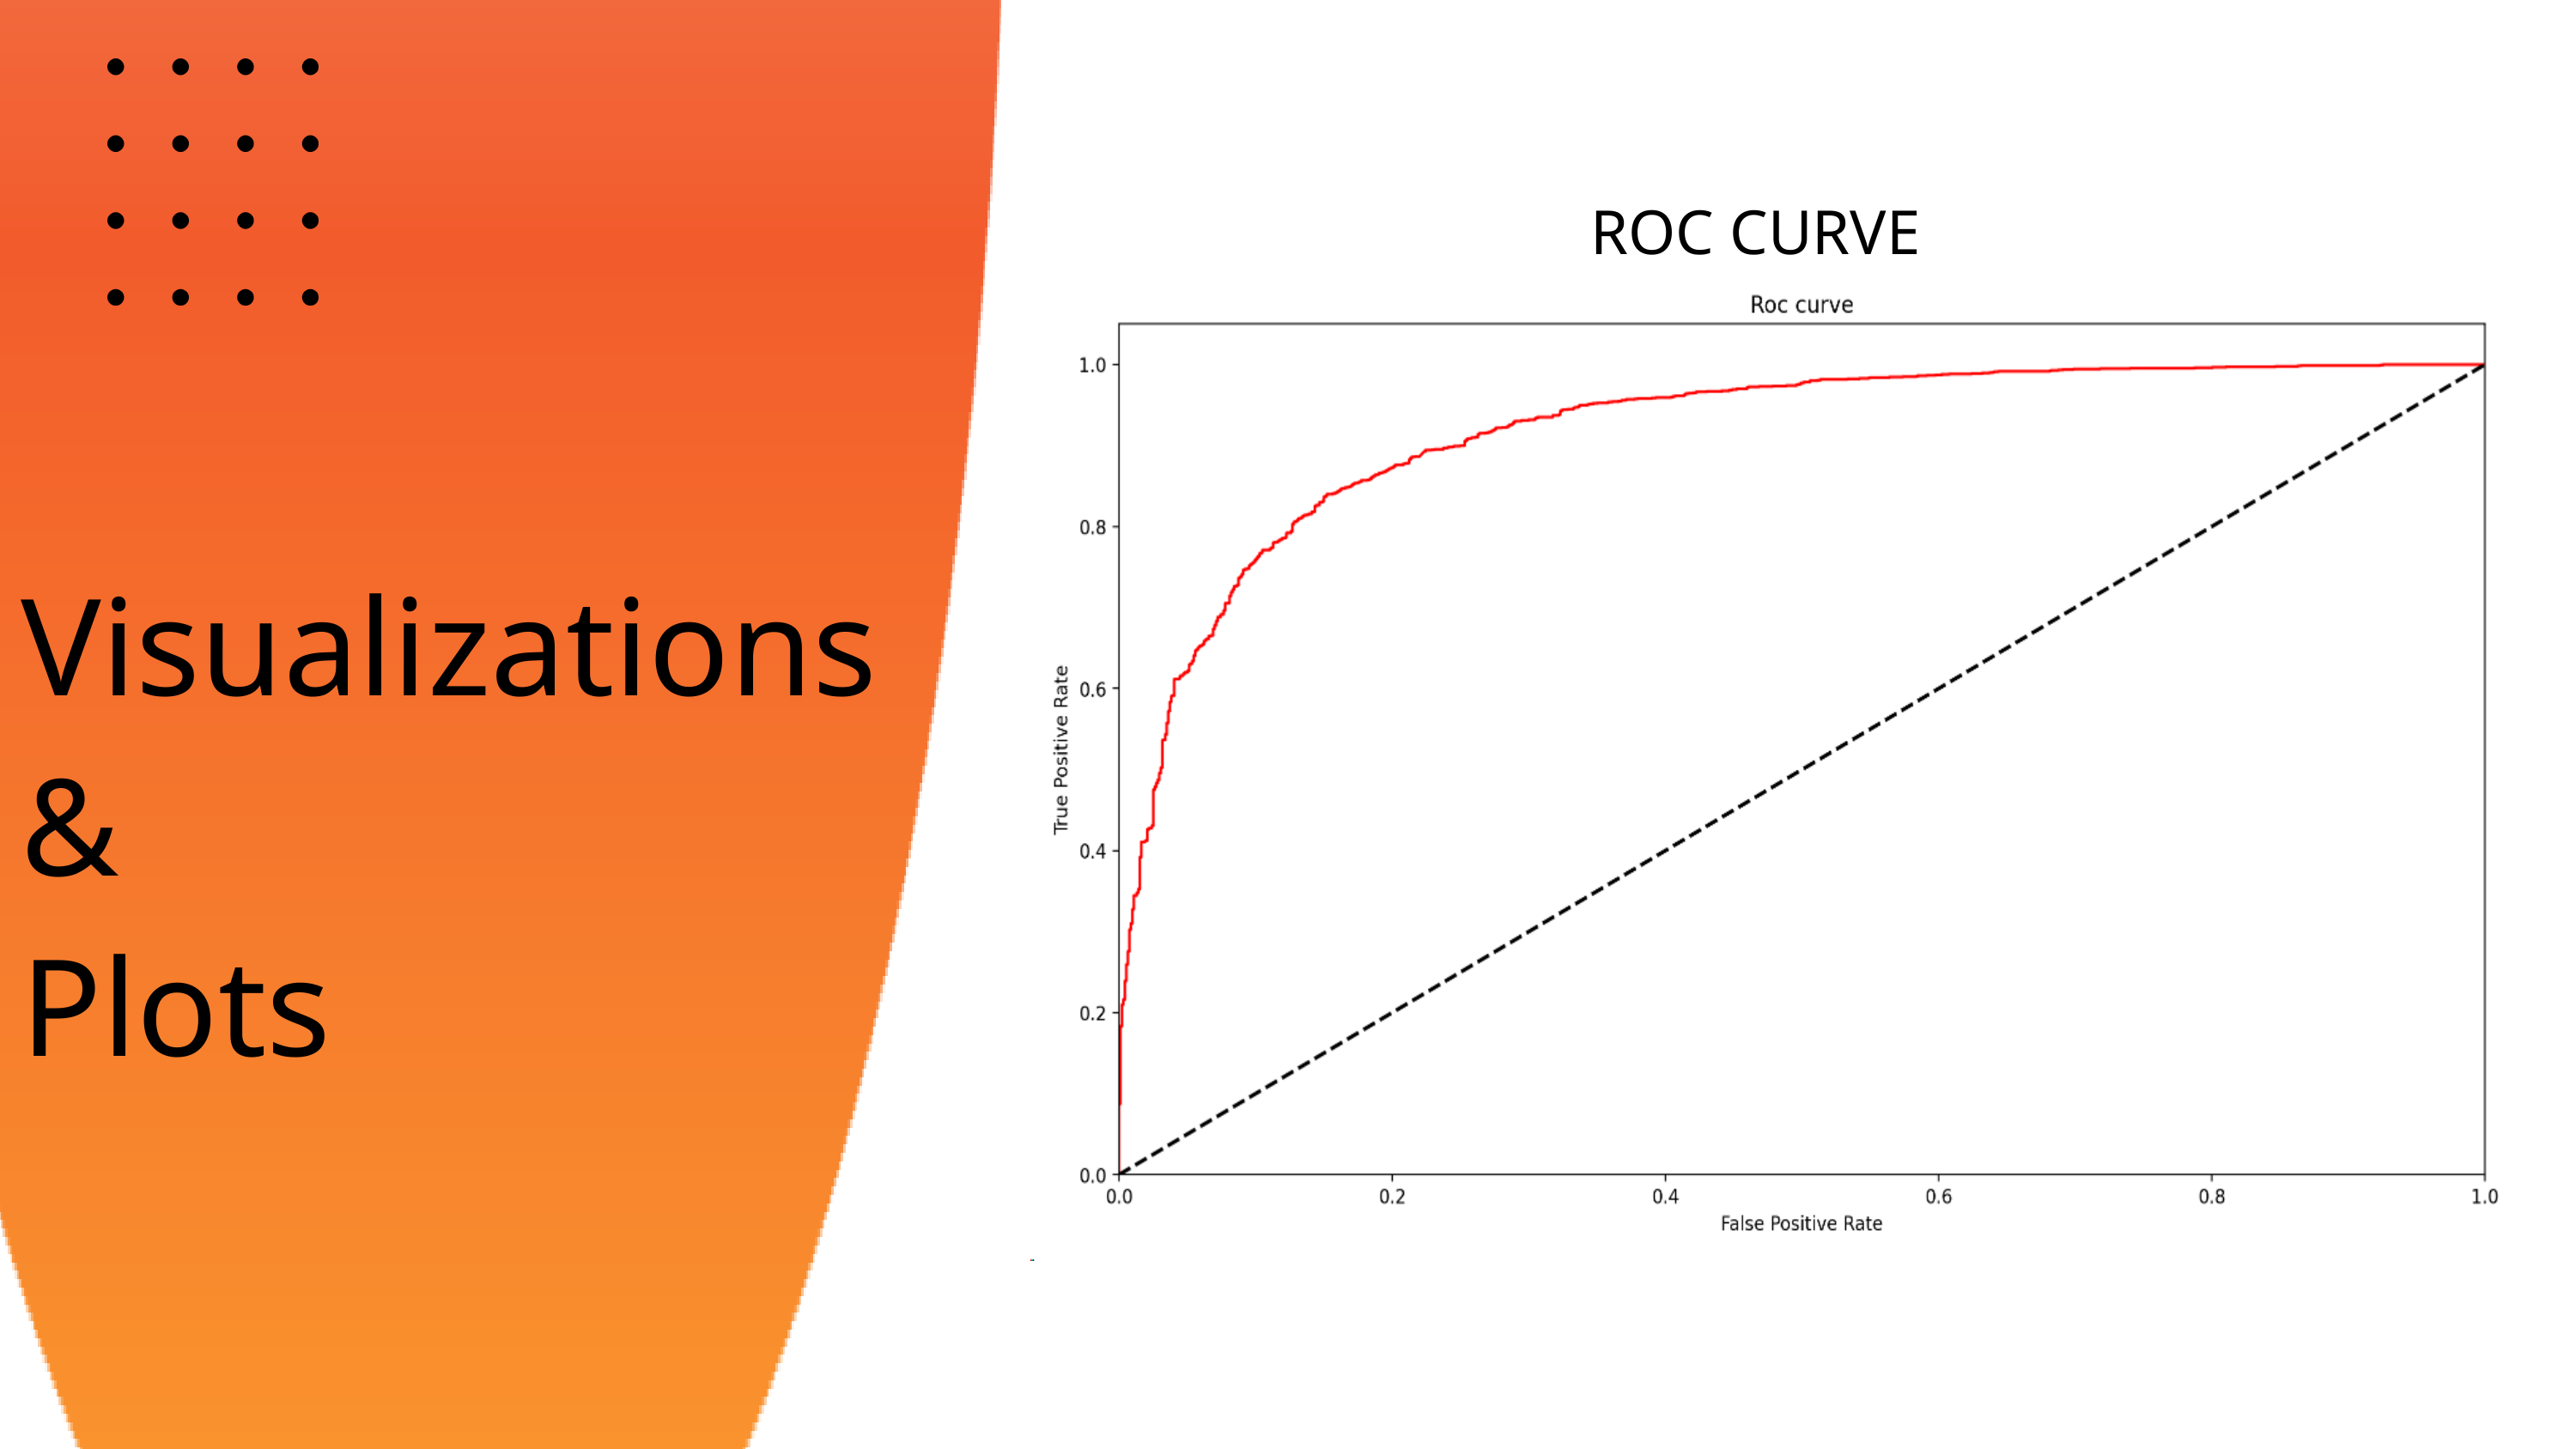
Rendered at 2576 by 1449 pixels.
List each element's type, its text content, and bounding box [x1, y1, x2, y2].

text_box [0, 0, 1009, 1449]
picture [1030, 273, 2544, 1261]
text_box Visualizations & Plots [21, 542, 1024, 1083]
text_box [106, 58, 319, 306]
text_box ROC CURVE [1577, 187, 1986, 271]
